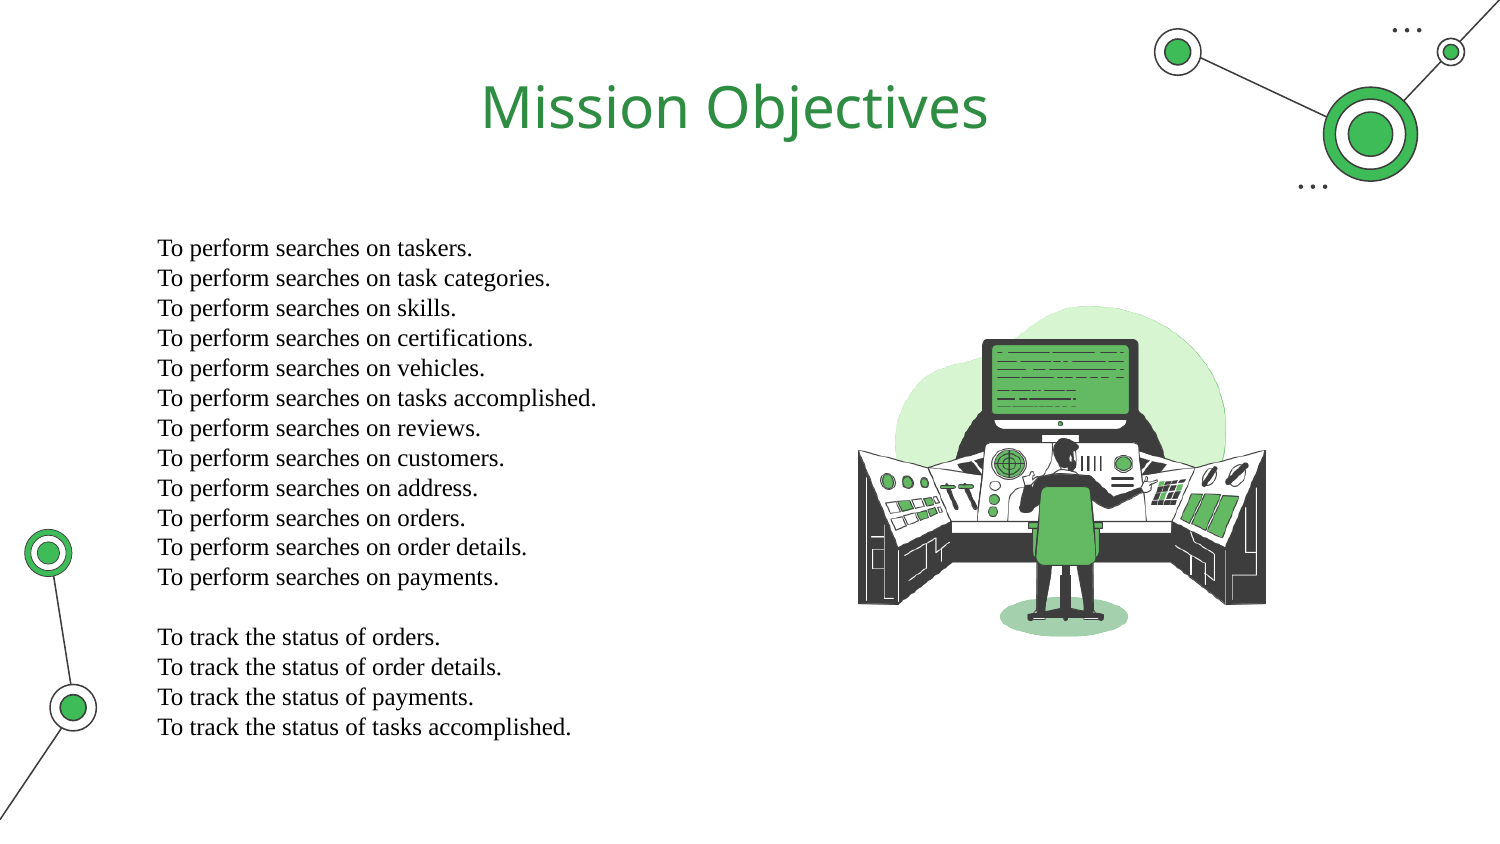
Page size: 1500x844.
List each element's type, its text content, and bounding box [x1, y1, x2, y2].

title Mission Objectives [322, 55, 1148, 150]
picture [791, 270, 1313, 668]
list To perform searches on taskers. To perform searches on task categories. To perform searches on skills. To perform searches on certifications. To perform searches on vehicles. To perform searches on tasks accomplished. To perform searches on reviews. To perform searches on customers. To perform searches on address. To perform searches on orders. To perform searches on order details. To perform searches on payments. To track the status of orders. To track the status of order details. To track the status of payments. To track the status of tasks accomplished. [117, 188, 1382, 768]
